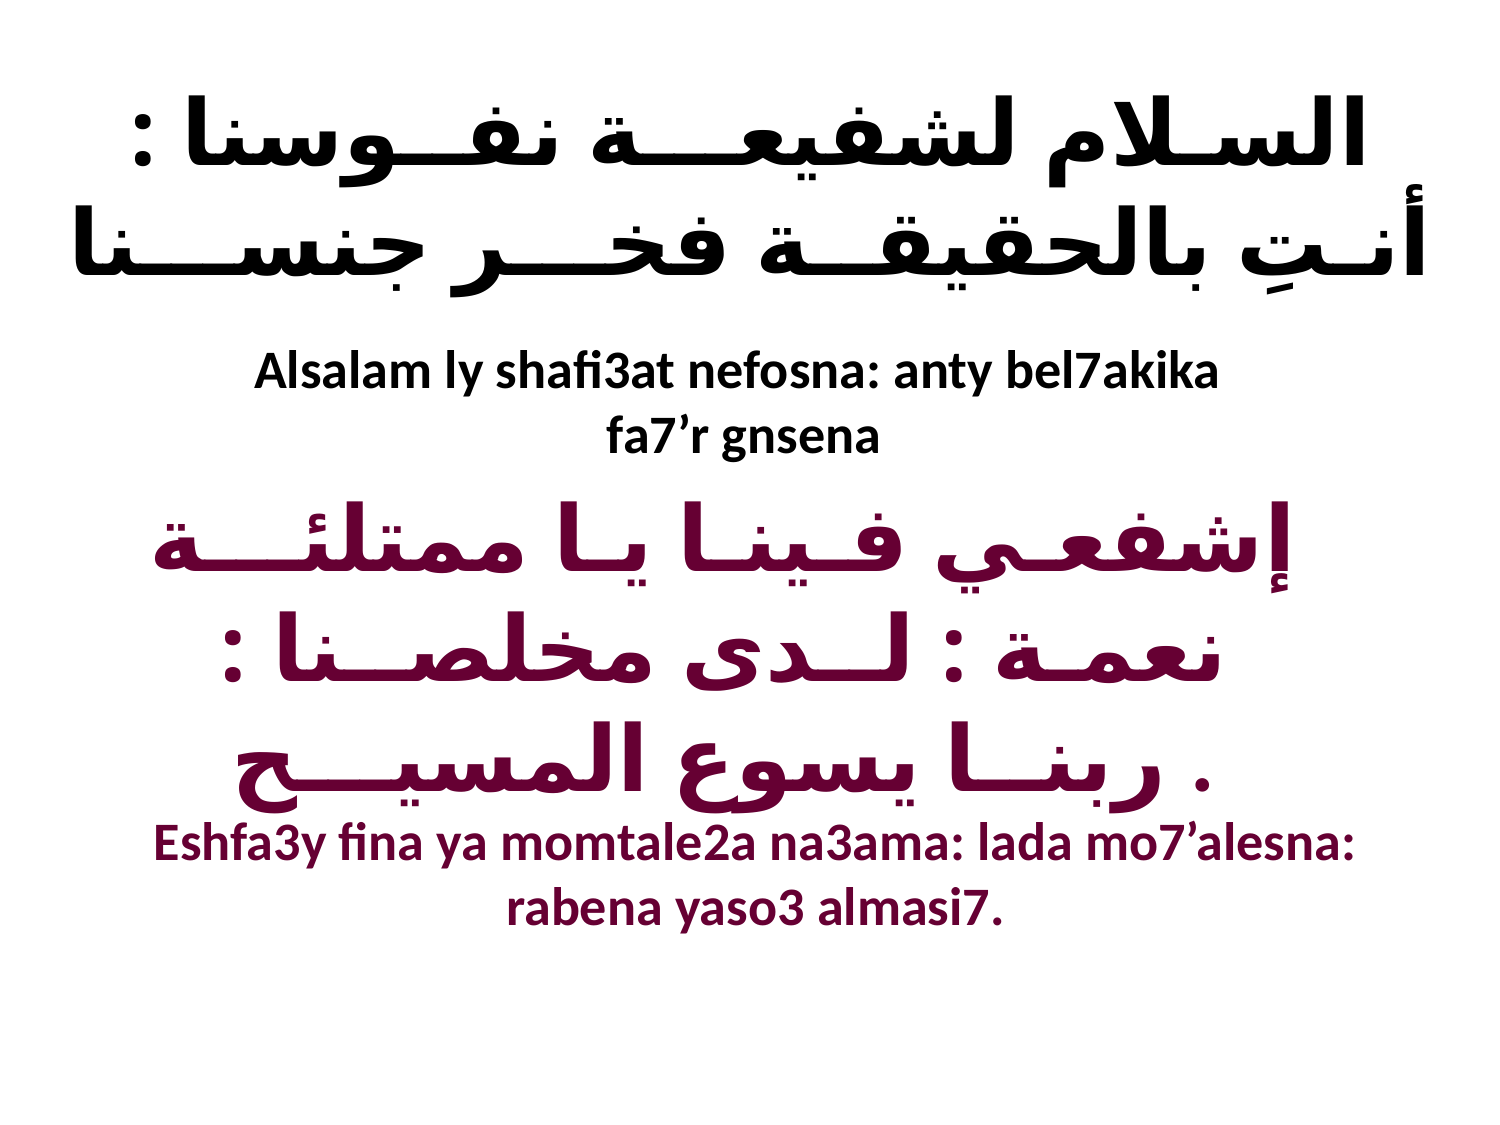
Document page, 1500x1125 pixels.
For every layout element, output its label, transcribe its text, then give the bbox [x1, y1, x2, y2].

text_box إشفعـي فـينـا يـا ممتلئـــة نعمـة : لــدى مخلصــنا : ربنــا يسوع المسيـــح . [88, 472, 1359, 799]
text_box Eshfa3y fina ya momtale2a na3ama: lada mo7’alesna: rabena yaso3 almasi7. [64, 799, 1447, 944]
text_box السـلام لشفيعـــة نفــوسنا : أنـتِ بالحقيقــة فخـــر جنســـنا [41, 66, 1459, 302]
text_box Alsalam ly shafi3at nefosna: anty bel7akika fa7’r gnsena [53, 326, 1436, 472]
